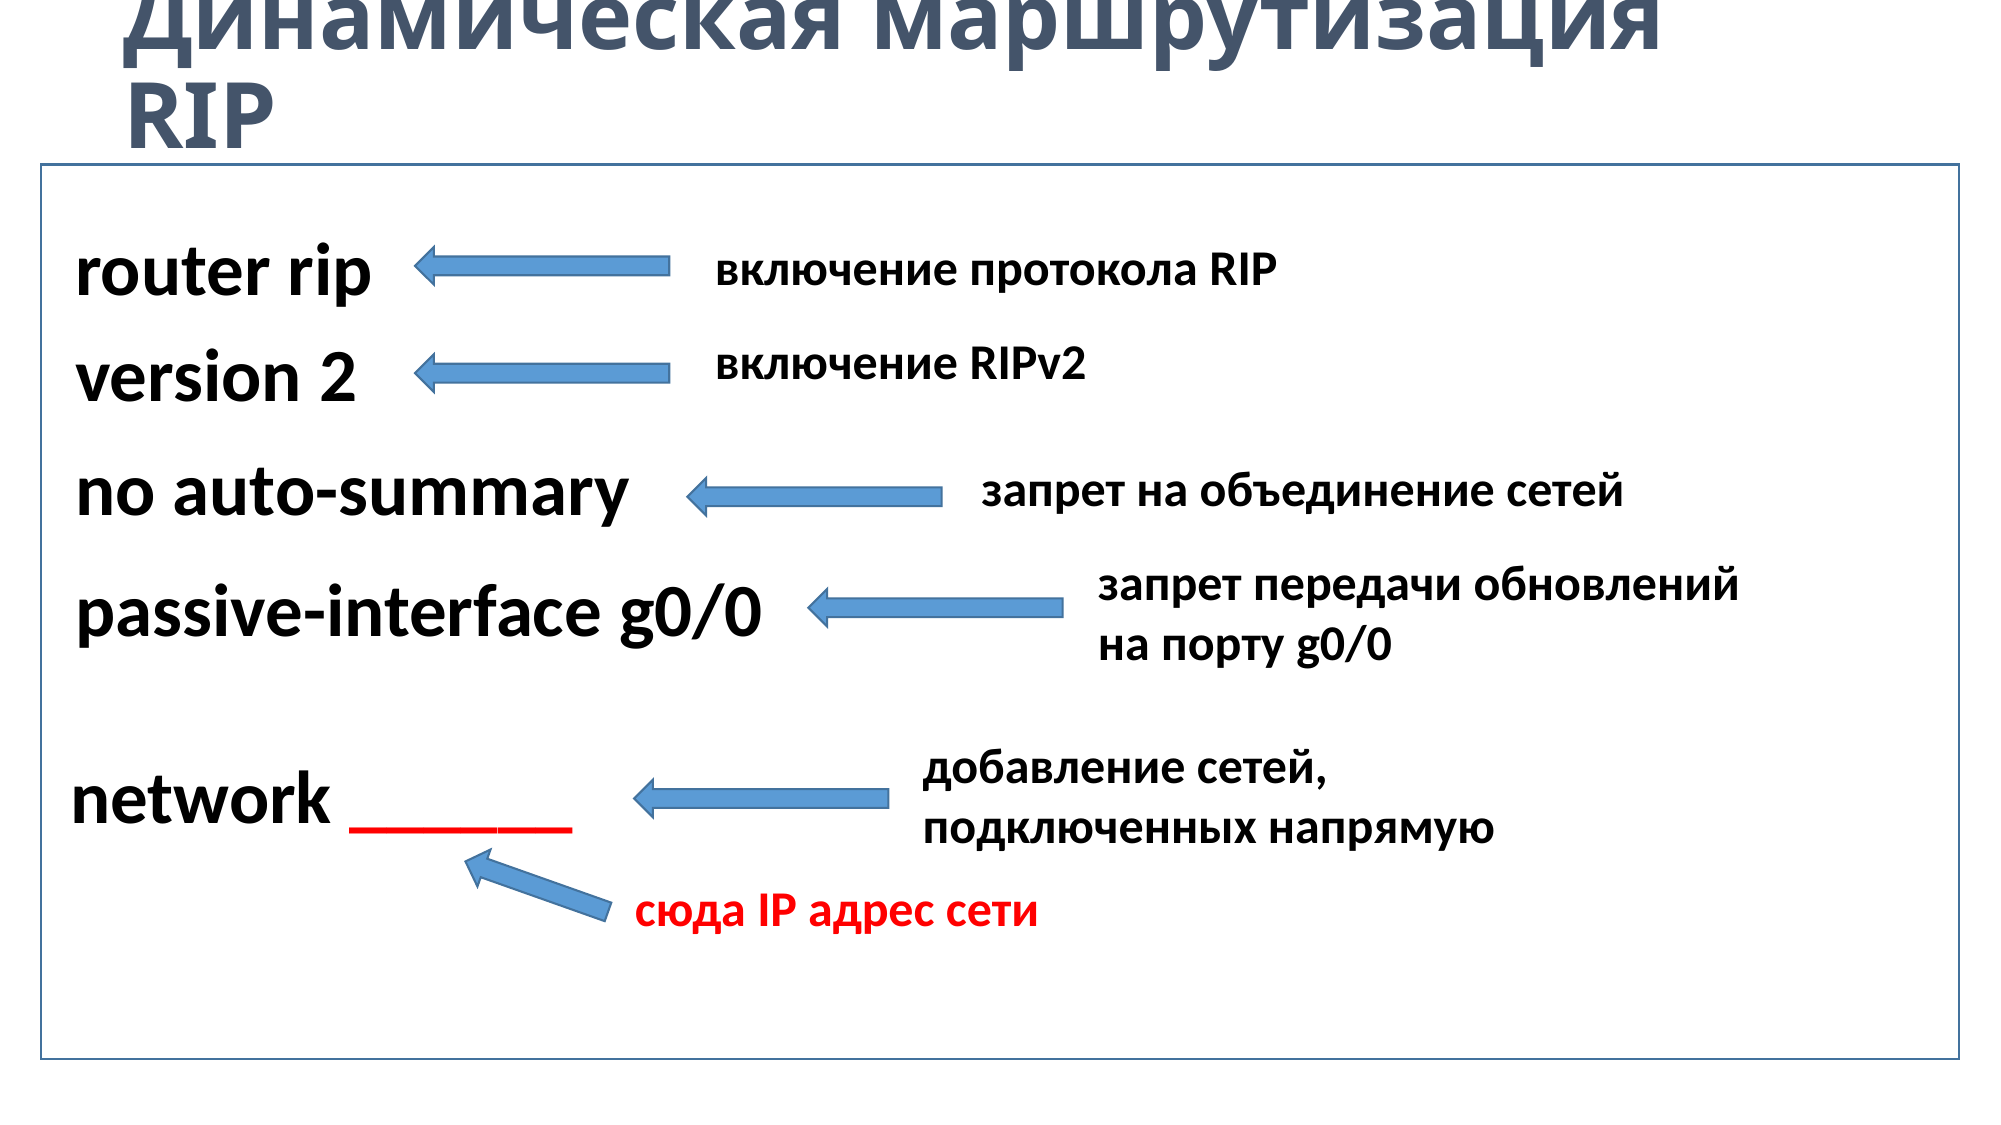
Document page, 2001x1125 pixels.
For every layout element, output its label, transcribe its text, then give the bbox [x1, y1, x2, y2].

text_box [464, 847, 613, 923]
text_box [413, 351, 671, 395]
text_box [413, 244, 671, 288]
text_box network ______ [55, 741, 615, 847]
text_box добавление сетей, подключенных напрямую [907, 726, 1601, 862]
text_box сюда IP адрес сети [619, 869, 1063, 944]
text_box запрет передачи обновлений на порту g0/0 [1083, 543, 1776, 679]
text_box passive-interface g0/0 [60, 554, 822, 660]
text_box [40, 163, 1960, 1060]
text_box [632, 777, 890, 820]
text_box version 2 [60, 318, 426, 424]
title Динамическая маршрутизация RIP [108, 0, 1834, 163]
text_box [806, 586, 1064, 629]
text_box запрет на объединение сетей [966, 448, 1659, 524]
text_box включение протокола RIP [700, 227, 1300, 303]
text_box router rip [60, 212, 426, 318]
text_box включение RIPv2 [700, 322, 1300, 398]
text_box [688, 475, 943, 518]
text_box no auto-summary [60, 433, 688, 538]
